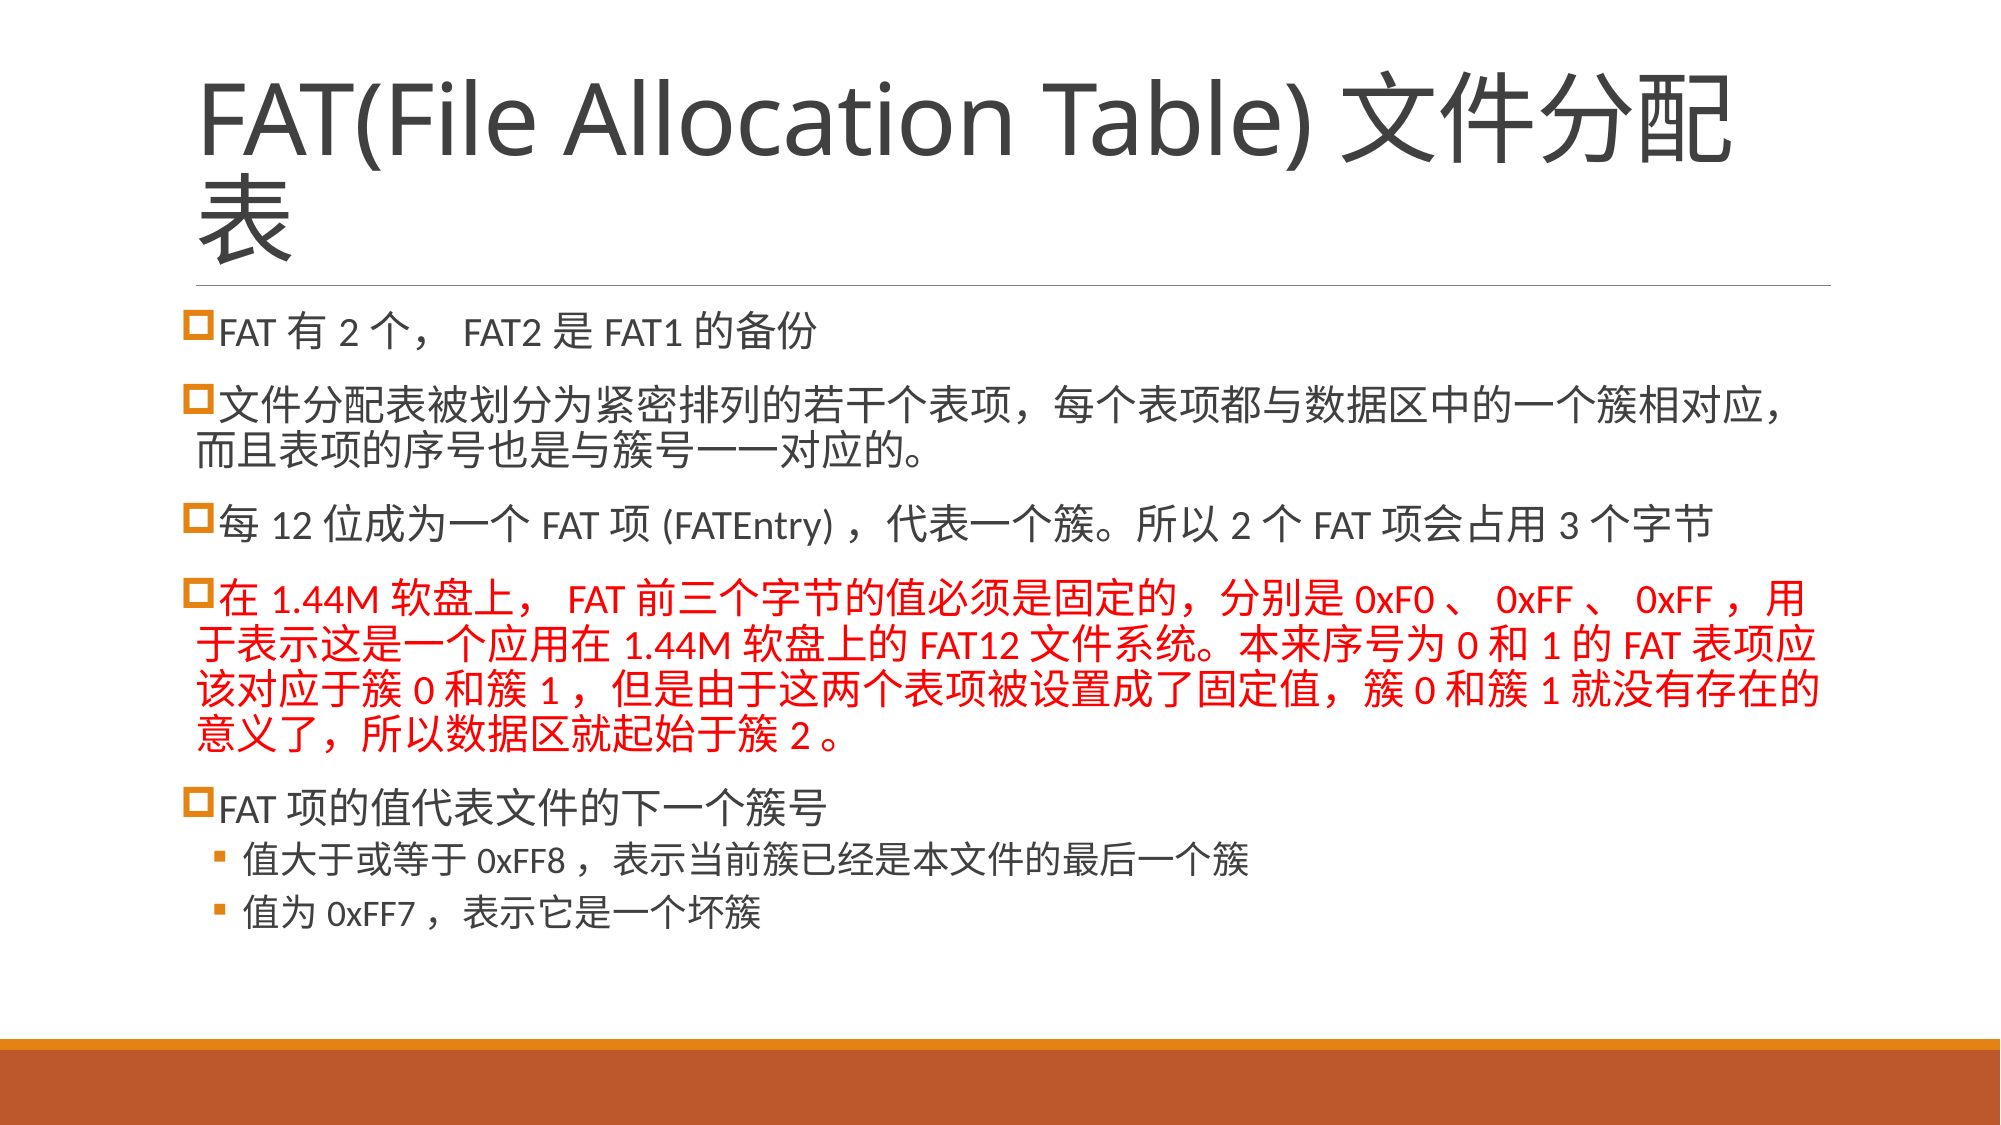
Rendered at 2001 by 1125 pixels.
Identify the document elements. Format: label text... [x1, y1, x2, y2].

list FAT有2个，FAT2是FAT1的备份 文件分配表被划分为紧密排列的若干个表项，每个表项都与数据区中的一个簇相对应，而且表项的序号也是与簇号一一对应的。 每12位成为一个FAT项(FATEntry)，代表一个簇。所以2个FAT项会占用3个字节 在1.44M软盘上，FAT前三个字节的值必须是固定的，分别是0xF0、0xFF、0xFF，用于表示这是一个应用在1.44M软盘上的FAT12文件系统。本来序号为0和1的FAT表项应该对应于簇0和簇1，但是由于这两个表项被设置成了固定值，簇0和簇1就没有存在的意义了，所以数据区就起始于簇2。 FAT项的值代表文件的下一个簇号 值大于或等于0xFF8，表示当前簇已经是本文件的最后一个簇 值为0xFF7，表示它是一个坏簇 [180, 302, 1830, 963]
title FAT(File Allocation Table)文件分配表 [180, 47, 1830, 285]
